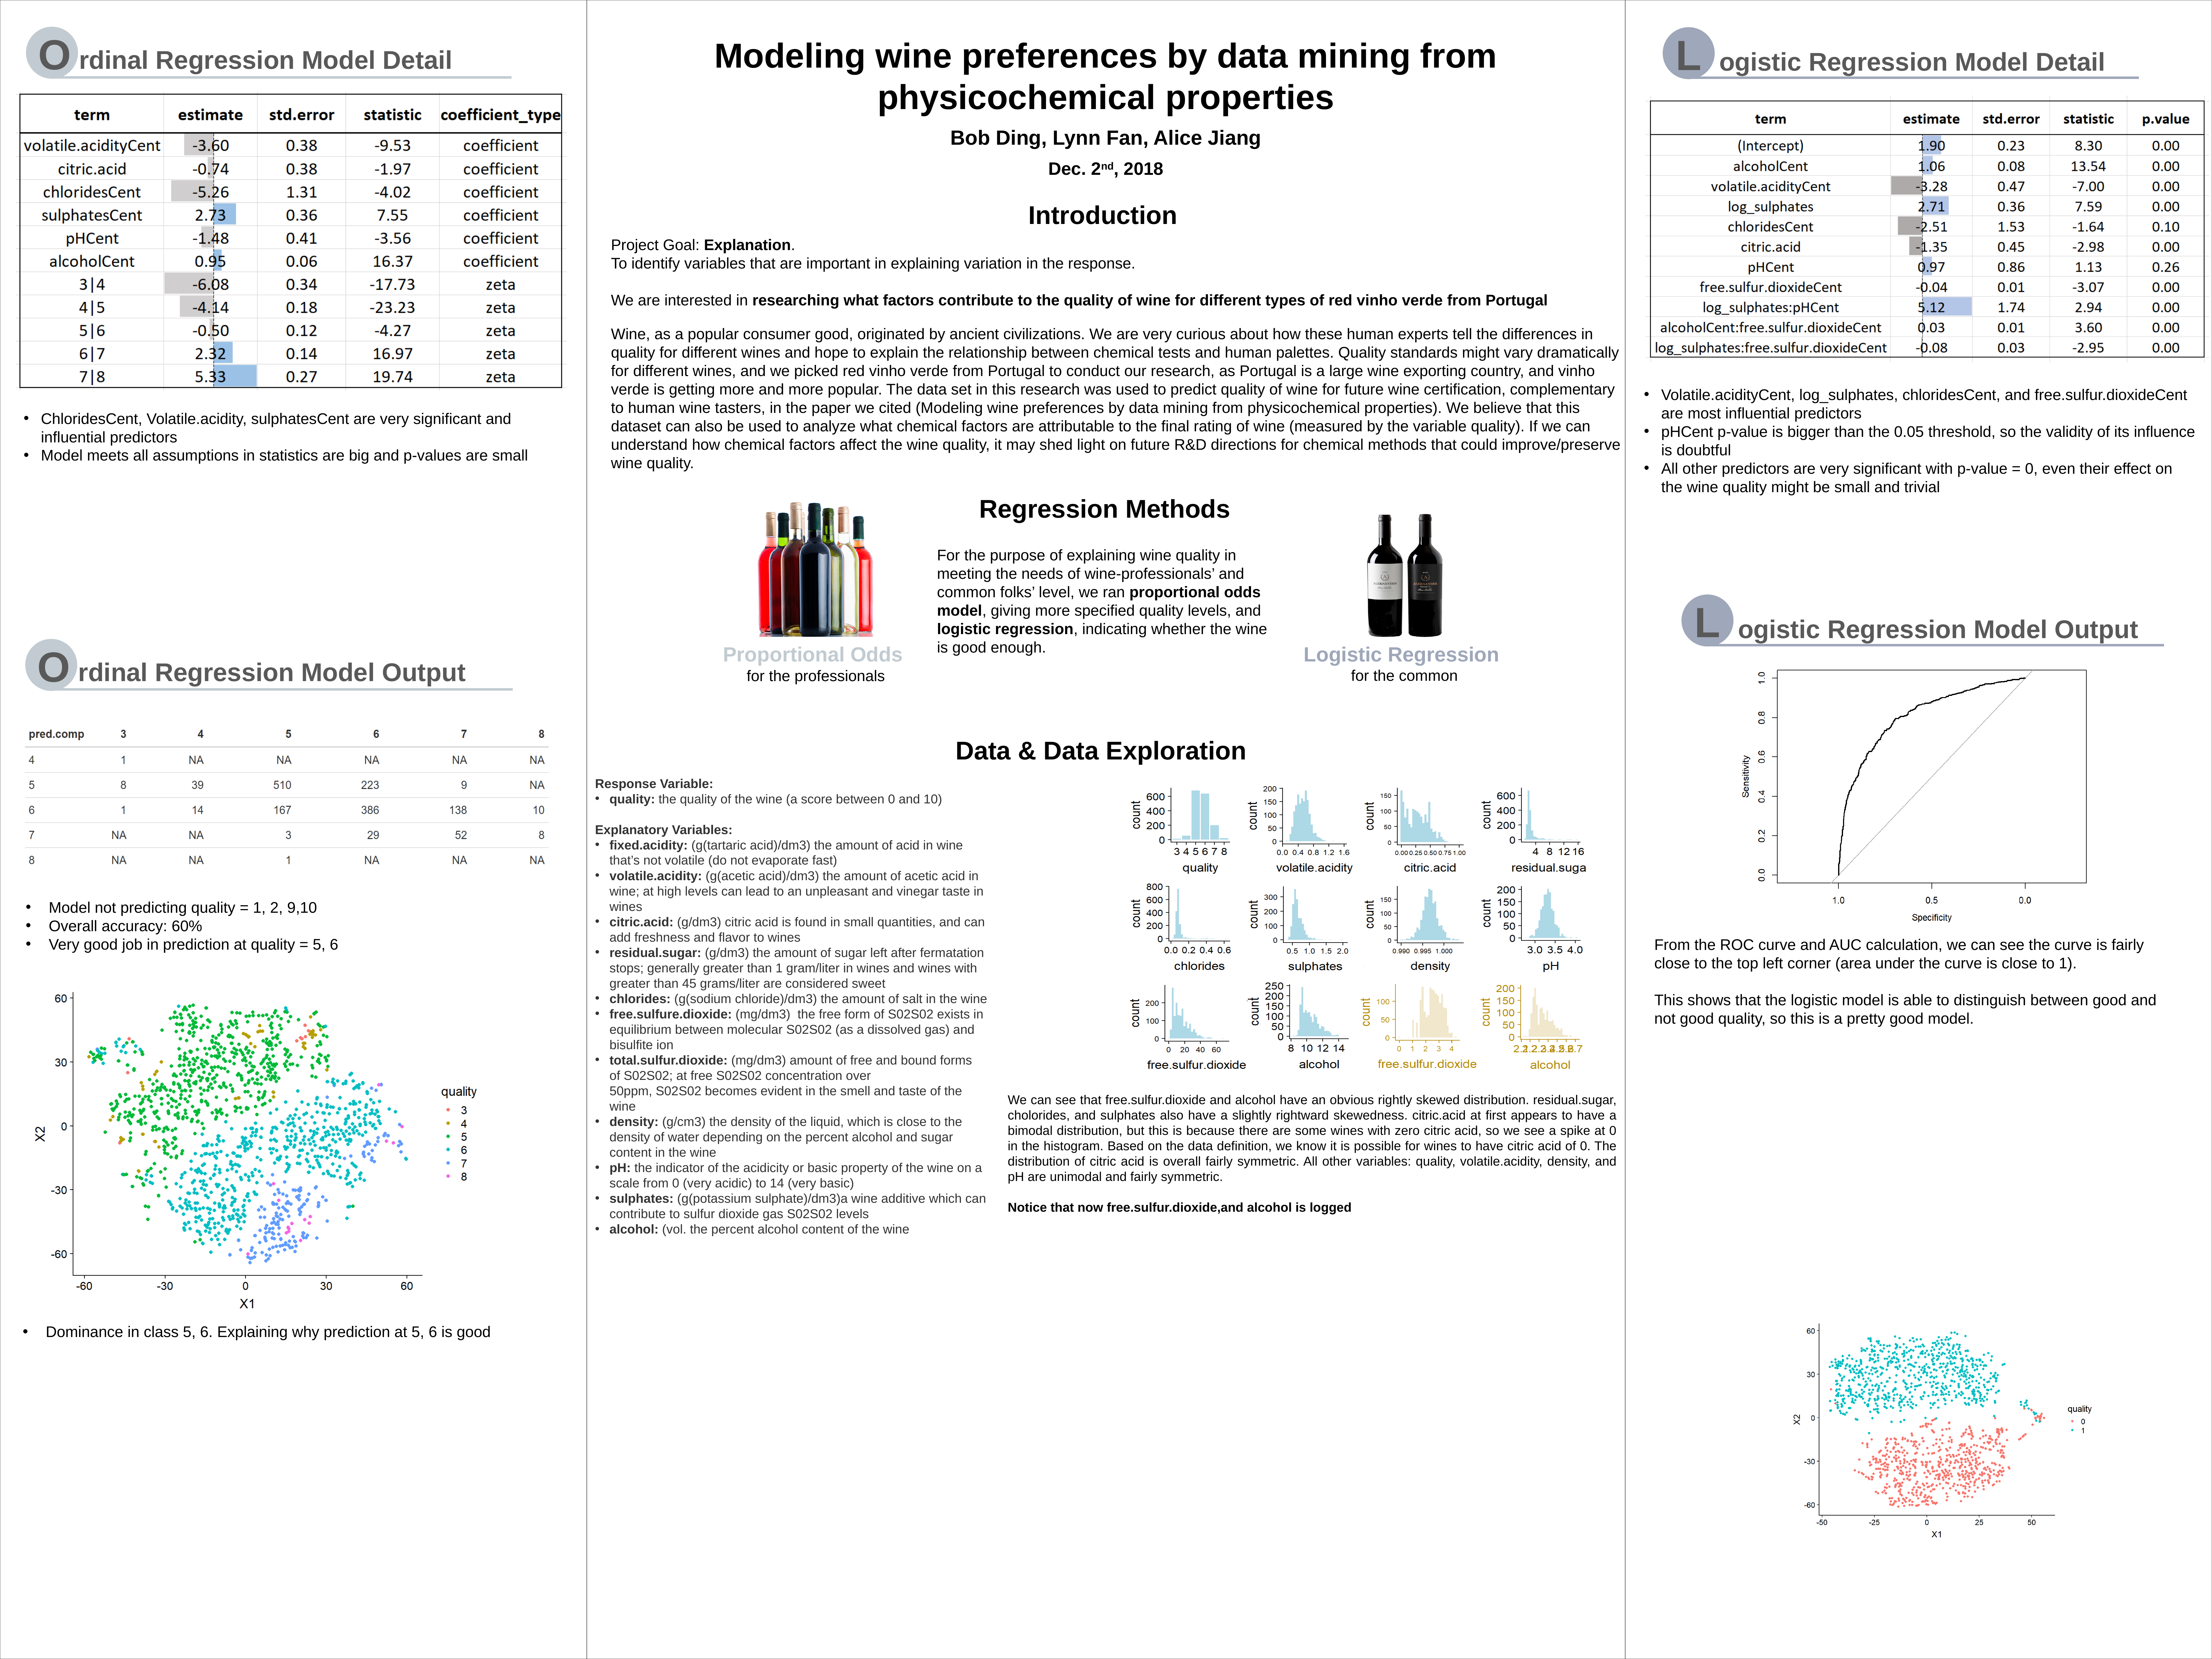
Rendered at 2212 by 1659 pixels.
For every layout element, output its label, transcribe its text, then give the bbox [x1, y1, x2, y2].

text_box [1120, 782, 1595, 1078]
picture [16, 92, 567, 390]
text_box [18, 725, 551, 871]
text_box Model not predicting quality = 1, 2, 9,10 Overall accuracy: 60% Very good job in prediction at quality = 5, 6 [21, 895, 590, 969]
text_box Response Variable: quality: the quality of the wine (a score between 0 and 10) Explanatory Variables: fixed.acidity: (g(tartaric acid)/dm3) the amount of acid in wine that’s not volatile (do not evaporate fast) volatile.acidity: (g(acetic acid)/dm3) the amount of acetic acid in wine; at high levels can lead to an unpleasant and vinegar taste in wines citric.acid: (g/dm3) citric acid is found in small quantities, and can add freshness and flavor to wines residual.sugar: (g/dm3) the amount of sugar left after fermatation stops; generally greater than 1 gram/liter in wines and wines with greater than 45 grams/liter are considered sweet chlorides: (g(sodium chloride)/dm3) the amount of salt in the wine free.sulfure.dioxide: (mg/dm3) the free form of S02S02 exists in equilibrium between molecular S02S02 (as a dissolved gas) and bisulfite ion total.sulfur.dioxide: (mg/dm3) amount of free and bound forms of S02S02; at free S02S02 concentration over 50ppm, S02S02 becomes evident in the smell and taste of the wine density: (g/cm3) the density of the liquid, which is close to the density of water depending on the percent alcohol and sugar content in the wine pH: the indicator of the acidicity or basic property of the wine on a scale from 0 (very acidic) to 14 (very basic) sulphates: (g(potassium sulphate)/dm3)a wine additive which can contribute to sulfur dioxide gas S02S02 levels alcohol: (vol. the percent alcohol content of the wine [590, 765, 994, 1273]
text_box Bob Ding, Lynn Fan, Alice Jiang [906, 122, 1306, 151]
text_box Data & Data Exploration [866, 731, 1336, 767]
text_box From the ROC curve and AUC calculation, we can see the curve is fairly close to the top left corner (area under the curve is close to 1). This shows that the logistic model is able to distinguish between good and not good quality, so this is a pretty good model. [1649, 932, 2180, 1029]
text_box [1681, 594, 2212, 647]
picture [1786, 1320, 2101, 1544]
picture [1733, 647, 2109, 930]
picture [1645, 96, 2209, 363]
text_box Dominance in class 5, 6. Explaining why prediction at 5, 6 is good [18, 1320, 588, 1357]
text_box Dec. 2nd, 2018 [906, 155, 1306, 181]
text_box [606, 196, 1633, 491]
text_box We can see that free.sulfur.dioxide and alcohol have an obvious rightly skewed distribution. residual.sugar, cholorides, and sulphates also have a slightly rightward skewedness. citric.acid at first appears to have a bimodal distribution, but this is because there are some wines with zero citric acid, so we see a spike at 0 in the histogram. Based on the data definition, we know it is possible for wines to have citric acid of 0. The distribution of citric acid is overall fairly symmetric. All other variables: quality, volatile.acidity, density, and pH are unimodal and fairly symmetric. Notice that now free.sulfur.dioxide,and alcohol is logged [1003, 1089, 1622, 1235]
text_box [1662, 27, 2212, 79]
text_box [26, 26, 683, 79]
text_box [25, 639, 682, 691]
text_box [677, 490, 1535, 687]
text_box Modeling wine preferences by data mining from physicochemical properties [669, 31, 1543, 129]
text_box ChloridesCent, Volatile.acidity, sulphatesCent are very significant and influential predictors Model meets all assumptions in statistics are big and p-values are small [19, 406, 567, 485]
text_box Volatile.acidityCent, log_sulphates, chloridesCent, and free.sulfur.dioxideCent are most influential predictors pHCent p-value is bigger than the 0.05 threshold, so the validity of its influence is doubtful All other predictors are very significant with p-value = 0, even their effect on the wine quality might be small and trivial [1639, 382, 2203, 498]
picture [25, 986, 490, 1319]
